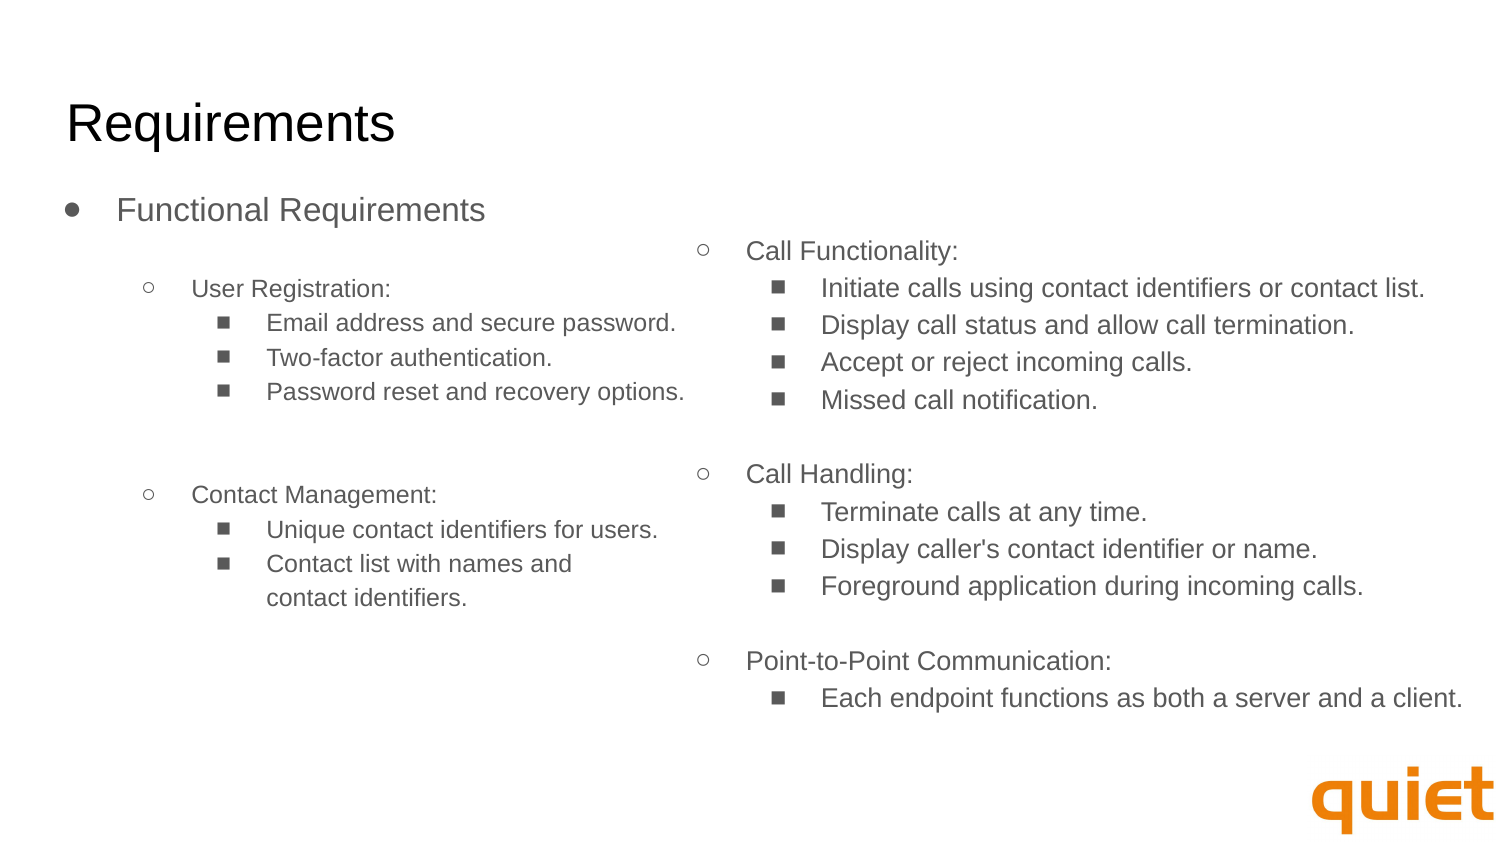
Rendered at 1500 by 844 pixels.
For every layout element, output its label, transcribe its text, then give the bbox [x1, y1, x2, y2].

title Requirements [51, 72, 1449, 167]
picture [1307, 755, 1496, 842]
text_box Call Functionality: Initiate calls using contact identifiers or contact list. Display call status and allow call termination. Accept or reject incoming calls. Missed call notification. Call Handling: Terminate calls at any time. Display caller's contact identifier or name. Foreground application during incoming calls. Point-to-Point Communication: Each endpoint functions as both a server and a client. [580, 212, 1489, 729]
list Functional Requirements User Registration: Email address and secure password. Two-factor authentication. Password reset and recovery options. Contact Management: Unique contact identifiers for users. Contact list with names and contact identifiers. [26, 166, 1424, 801]
